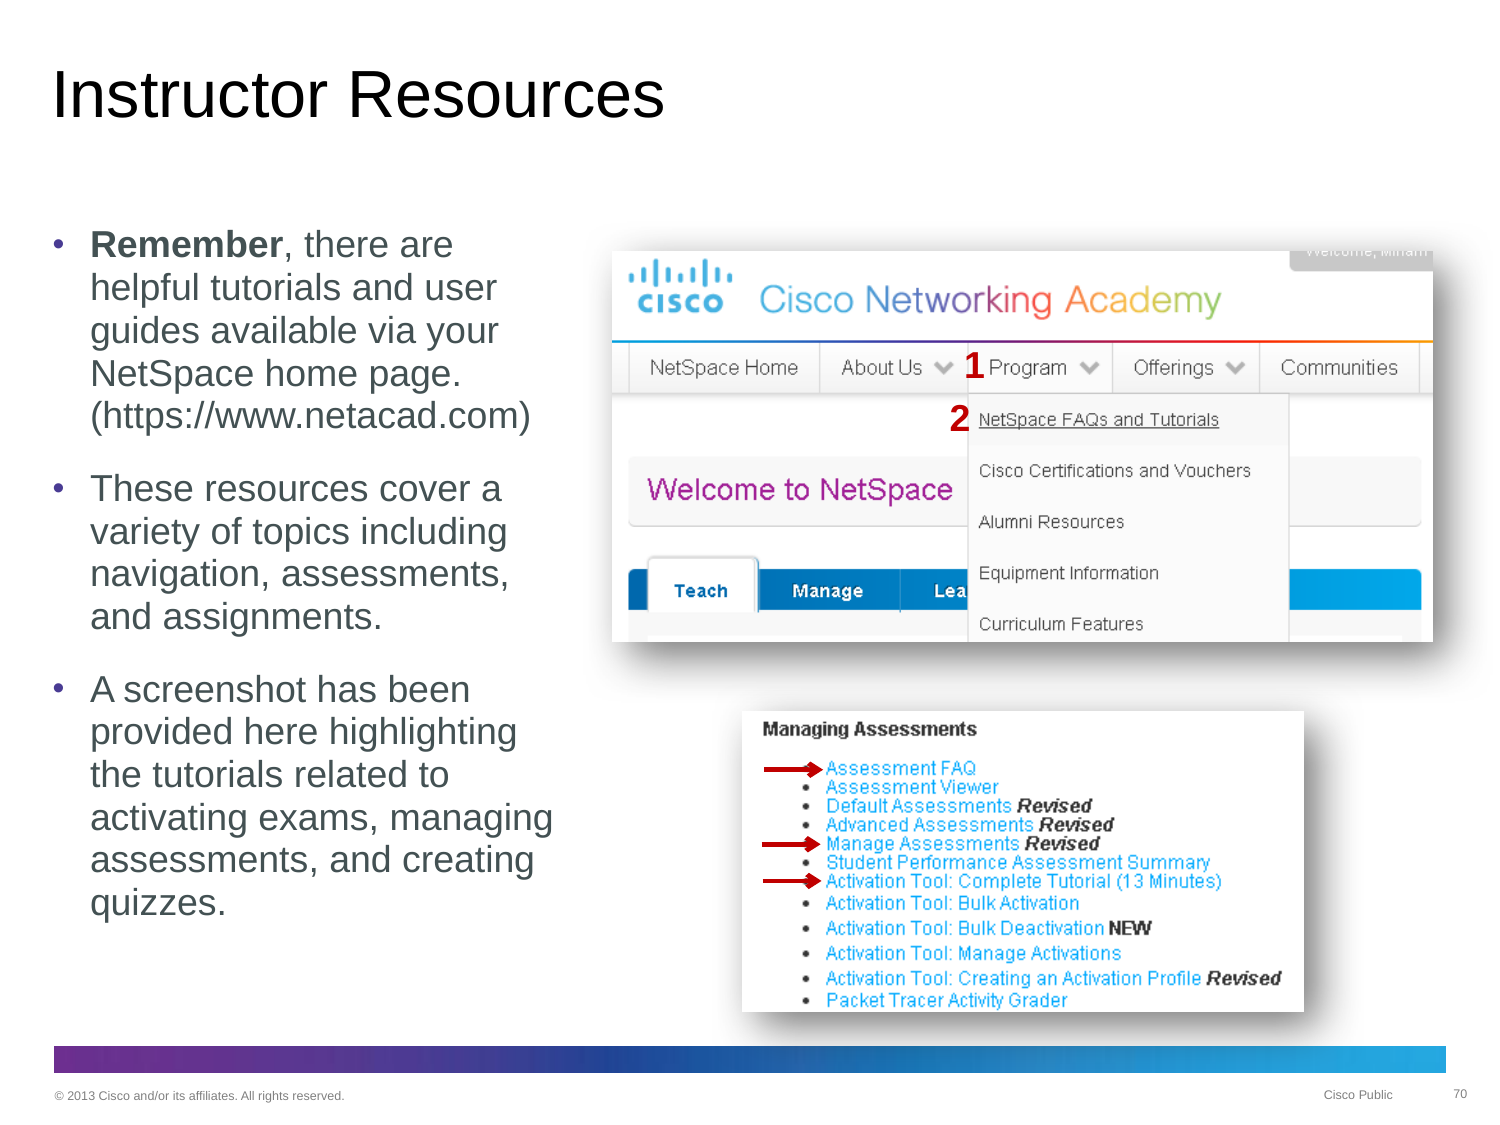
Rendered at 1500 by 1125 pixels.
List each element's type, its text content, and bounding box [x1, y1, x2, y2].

picture [54, 1046, 1446, 1073]
list Remember, there are helpful tutorials and user guides available via your NetSpace home page. (https://www.netacad.com) These resources cover a variety of topics including navigation, assessments, and assignments. A screenshot has been provided here highlighting the tutorials related to activating exams, managing assessments, and creating quizzes. [37, 216, 582, 1035]
picture [742, 711, 1304, 1012]
picture [612, 250, 1433, 643]
title Instructor Resources [37, 0, 1447, 139]
